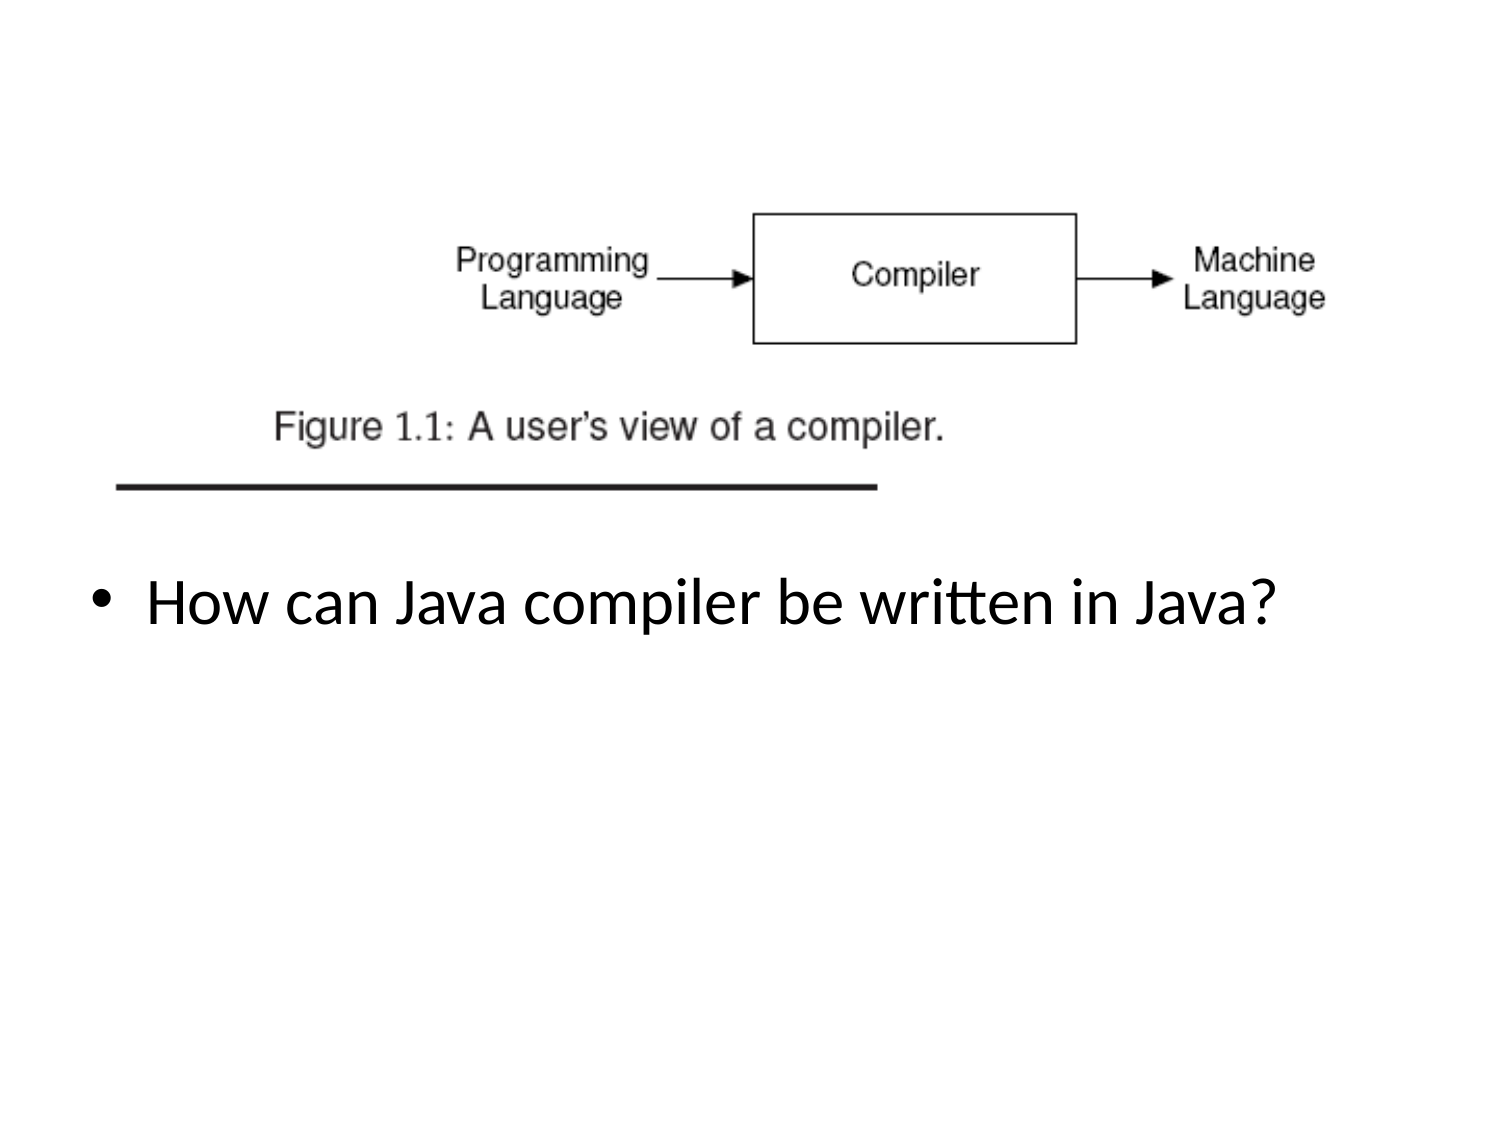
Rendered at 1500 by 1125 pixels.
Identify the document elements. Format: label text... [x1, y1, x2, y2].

picture [74, 149, 1394, 539]
text_box How can Java compiler be written in Java? [74, 549, 1425, 763]
